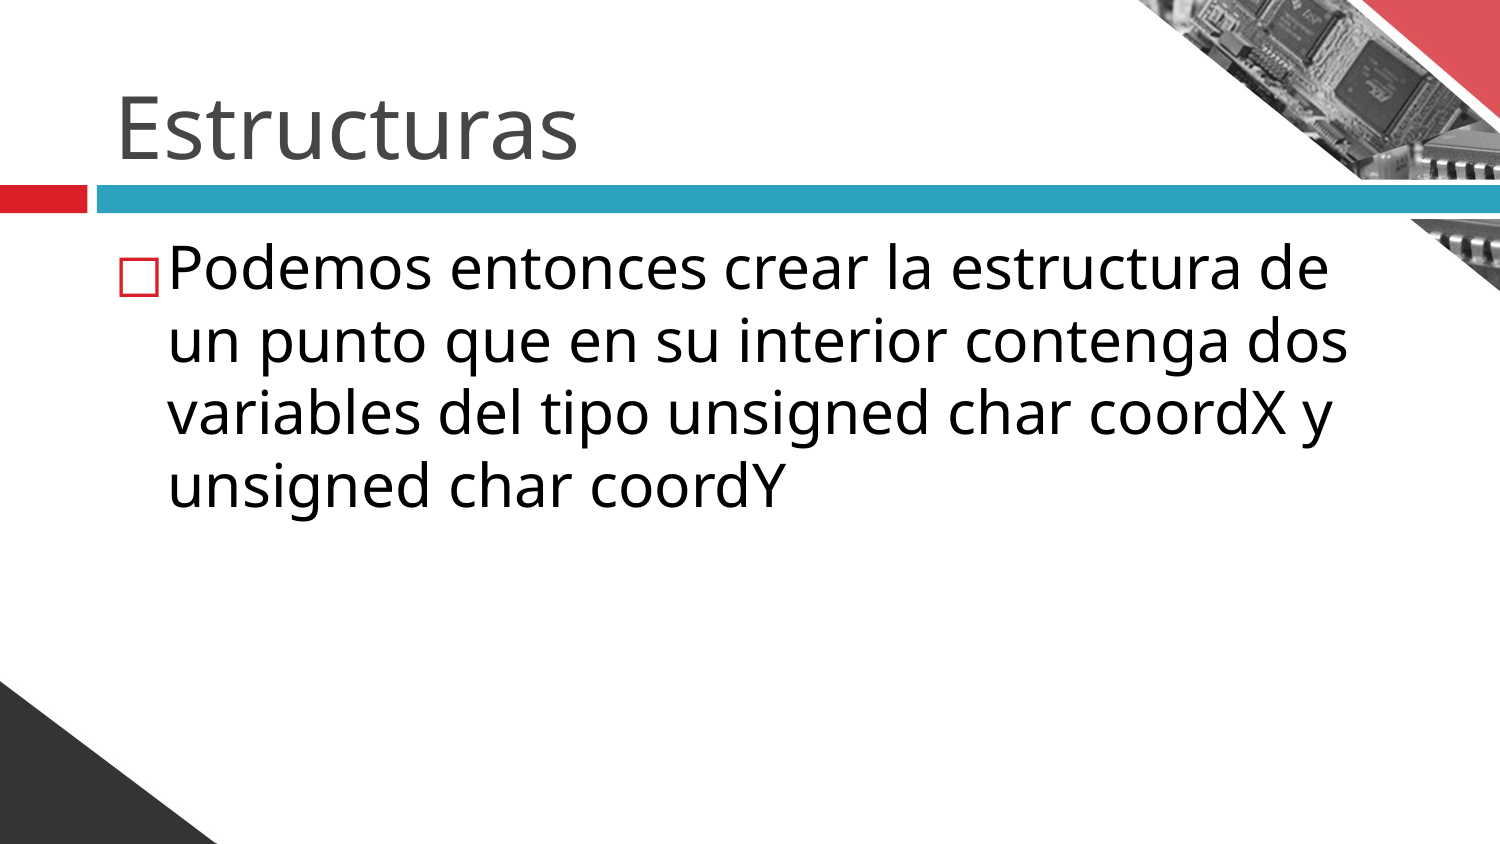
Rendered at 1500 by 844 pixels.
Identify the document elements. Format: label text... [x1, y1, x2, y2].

list Podemos entonces crear la estructura de un punto que en su interior contenga dos variables del tipo unsigned char coordX y unsigned char coordY [99, 221, 1436, 759]
picture [0, 0, 1500, 179]
title Estructuras [99, 19, 1438, 185]
picture [0, 219, 1500, 844]
